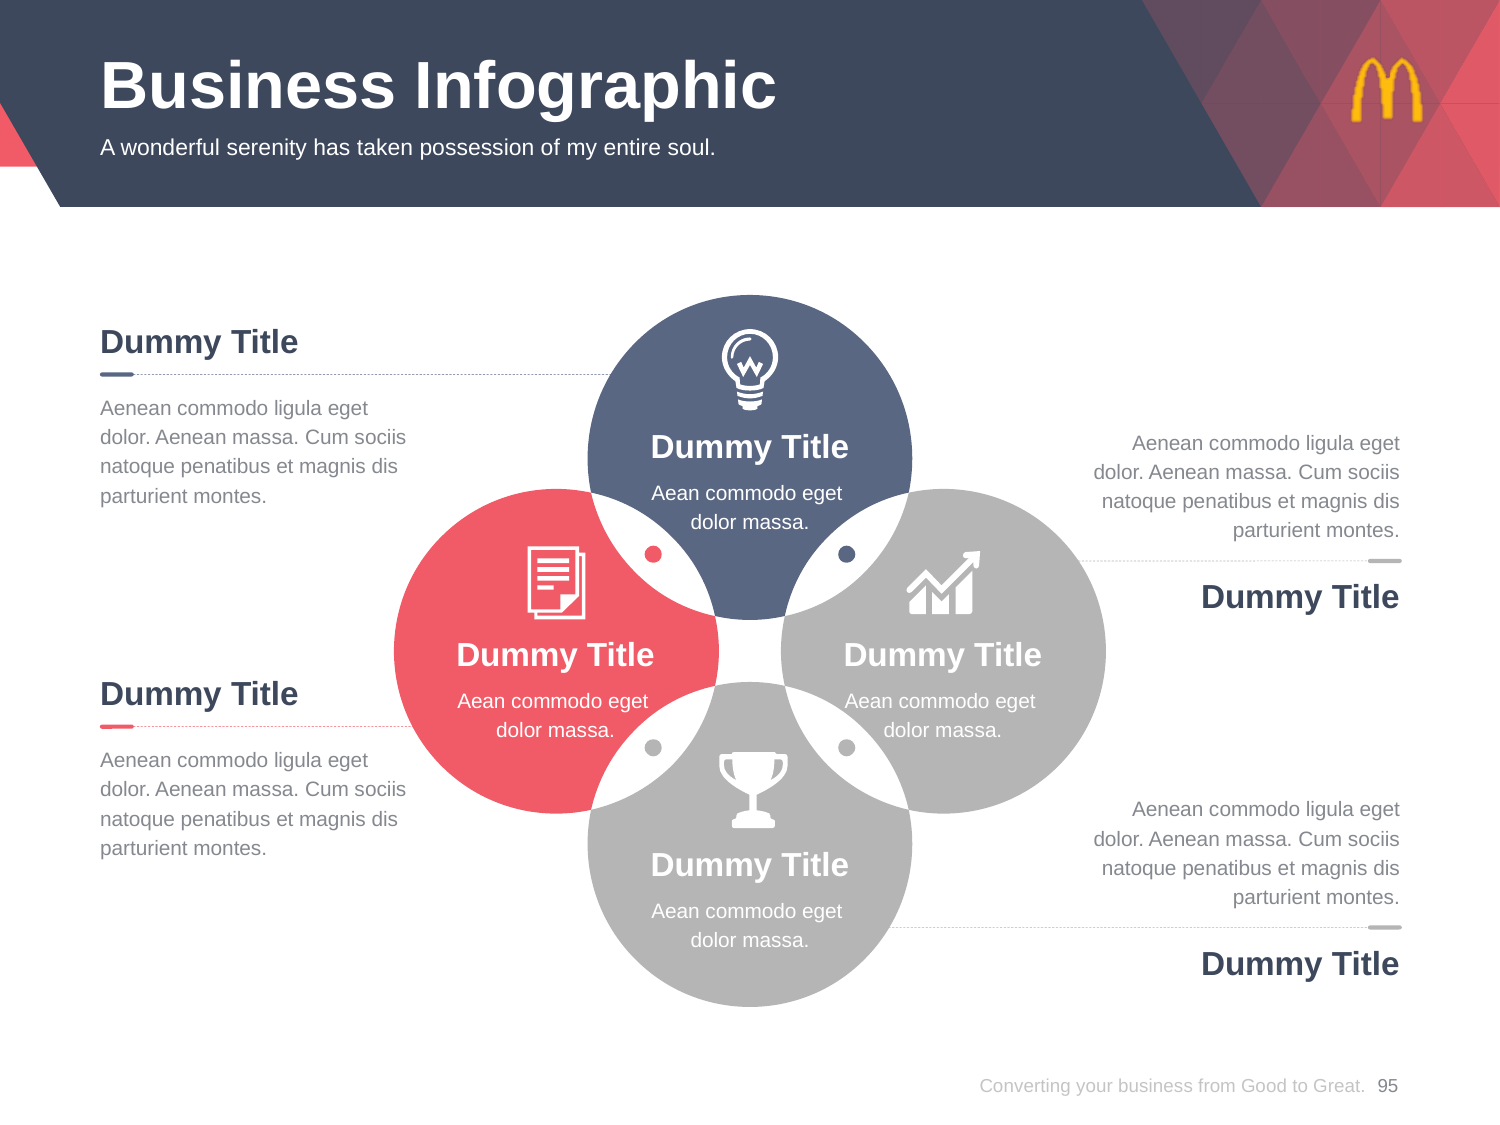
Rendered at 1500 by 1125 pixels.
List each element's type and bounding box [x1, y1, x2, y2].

text_box [100, 390, 423, 508]
text_box [1077, 425, 1400, 542]
text_box [100, 294, 1400, 1007]
text_box [100, 319, 423, 360]
text_box [1077, 791, 1400, 909]
slide_number [1352, 1044, 1424, 1125]
footer [905, 1044, 1352, 1125]
text_box [1077, 941, 1400, 982]
list [100, 132, 1400, 192]
title [100, 29, 1400, 127]
picture [1327, 49, 1449, 133]
